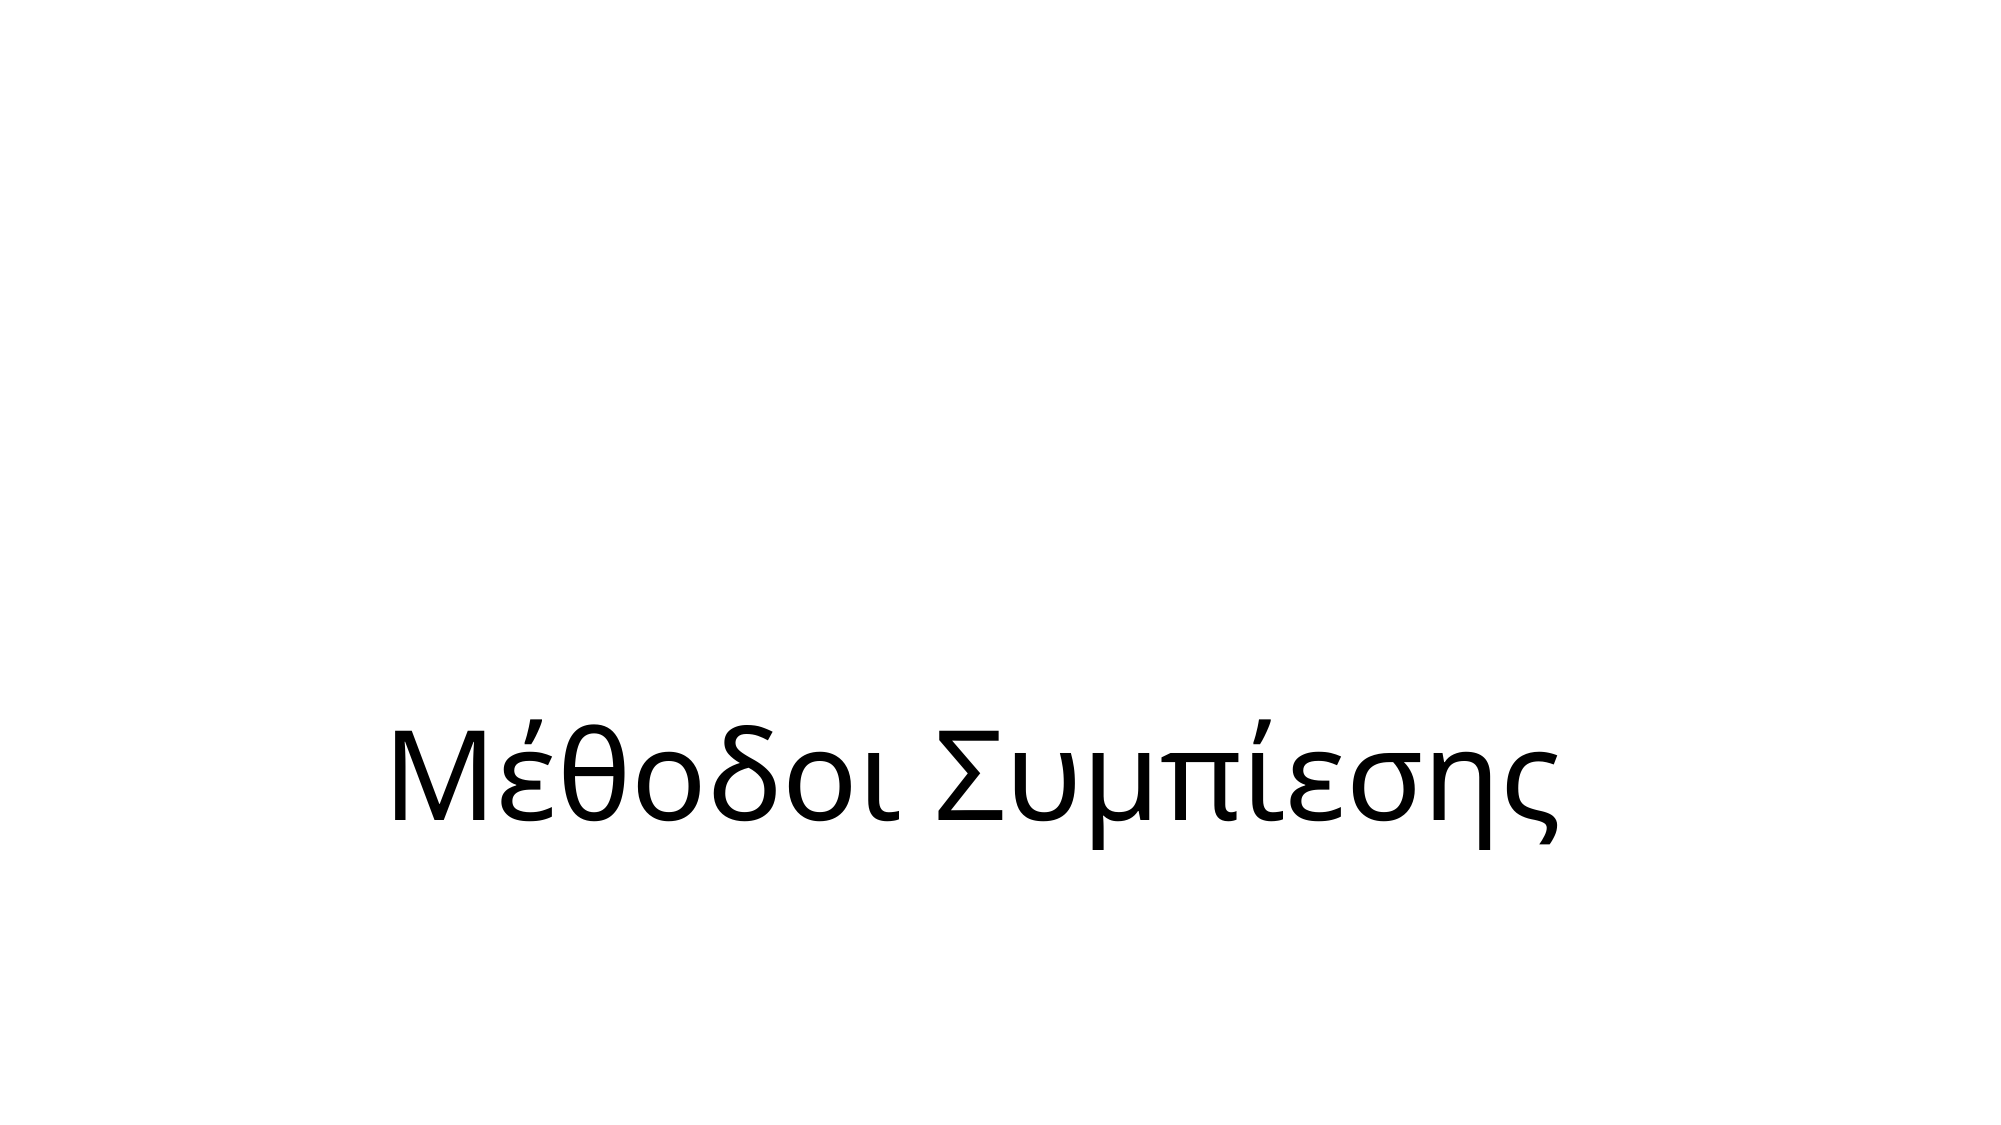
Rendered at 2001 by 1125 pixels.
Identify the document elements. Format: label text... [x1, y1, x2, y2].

title Μέθοδοι Συμπίεσης [368, 631, 1644, 855]
